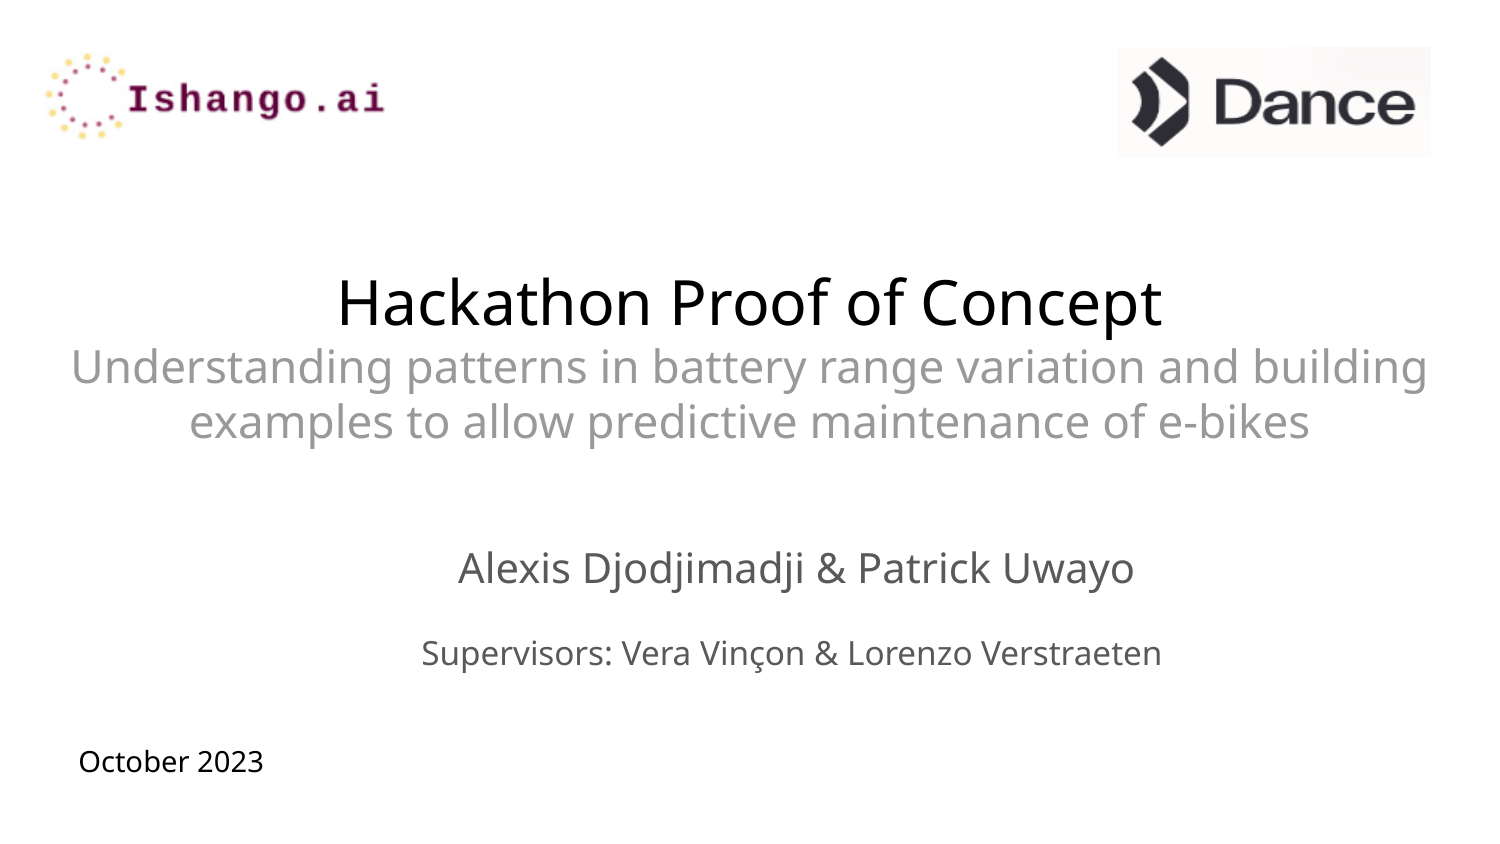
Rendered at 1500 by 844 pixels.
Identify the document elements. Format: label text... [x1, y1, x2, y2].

picture [957, 32, 1445, 173]
subtitle Alexis Djodjimadji & Patrick Uwayo Supervisors: Vera Vinçon & Lorenzo Verstraeten [391, 541, 1203, 702]
text_box October 2023 [63, 735, 366, 786]
picture [13, 32, 424, 160]
title Hackathon Proof of Concept Understanding patterns in battery range variation and building examples to allow predictive maintenance of e-bikes [28, 257, 1472, 490]
